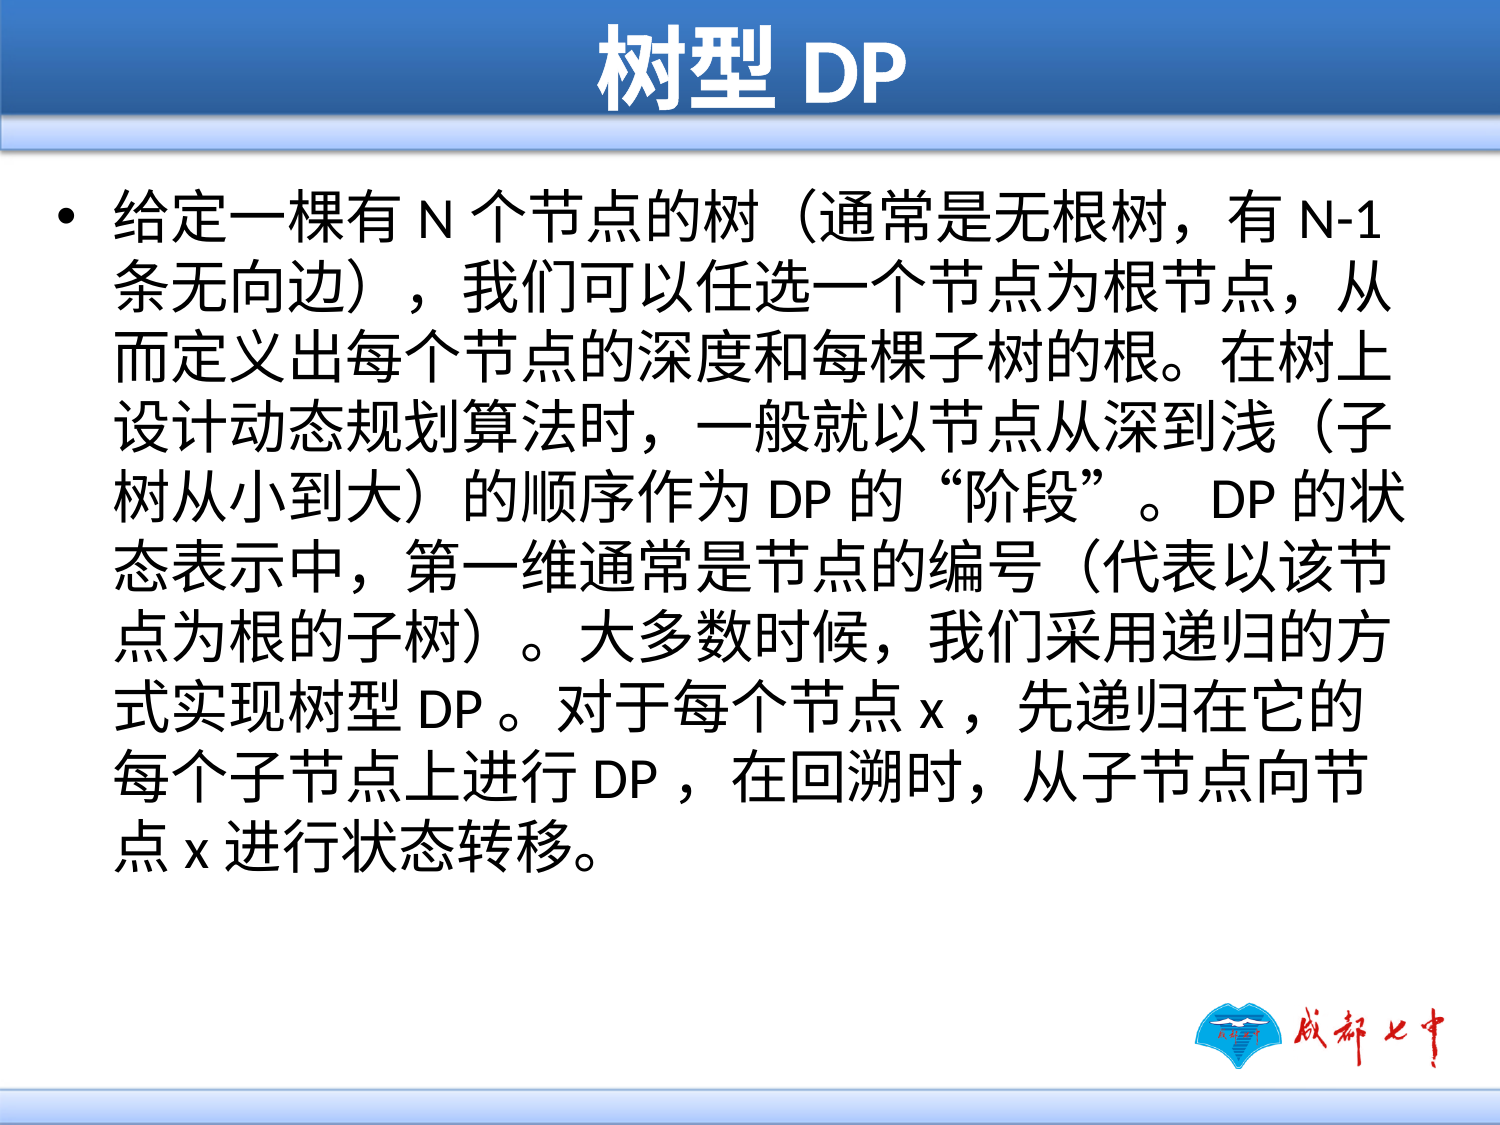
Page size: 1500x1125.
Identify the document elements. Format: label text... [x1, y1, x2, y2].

title 树型DP [76, 0, 1427, 160]
picture [0, 0, 1500, 1125]
list 给定一棵有N个节点的树（通常是无根树，有N-1条无向边），我们可以任选一个节点为根节点，从而定义出每个节点的深度和每棵子树的根。在树上设计动态规划算法时，一般就以节点从深到浅（子树从小到大）的顺序作为DP的“阶段”。DP的状态表示中，第一维通常是节点的编号（代表以该节点为根的子树）。大多数时候，我们采用递归的方式实现树型DP。对于每个节点x，先递归在它的每个子节点上进行DP，在回溯时，从子节点向节点x进行状态转移。 [41, 172, 1436, 1125]
